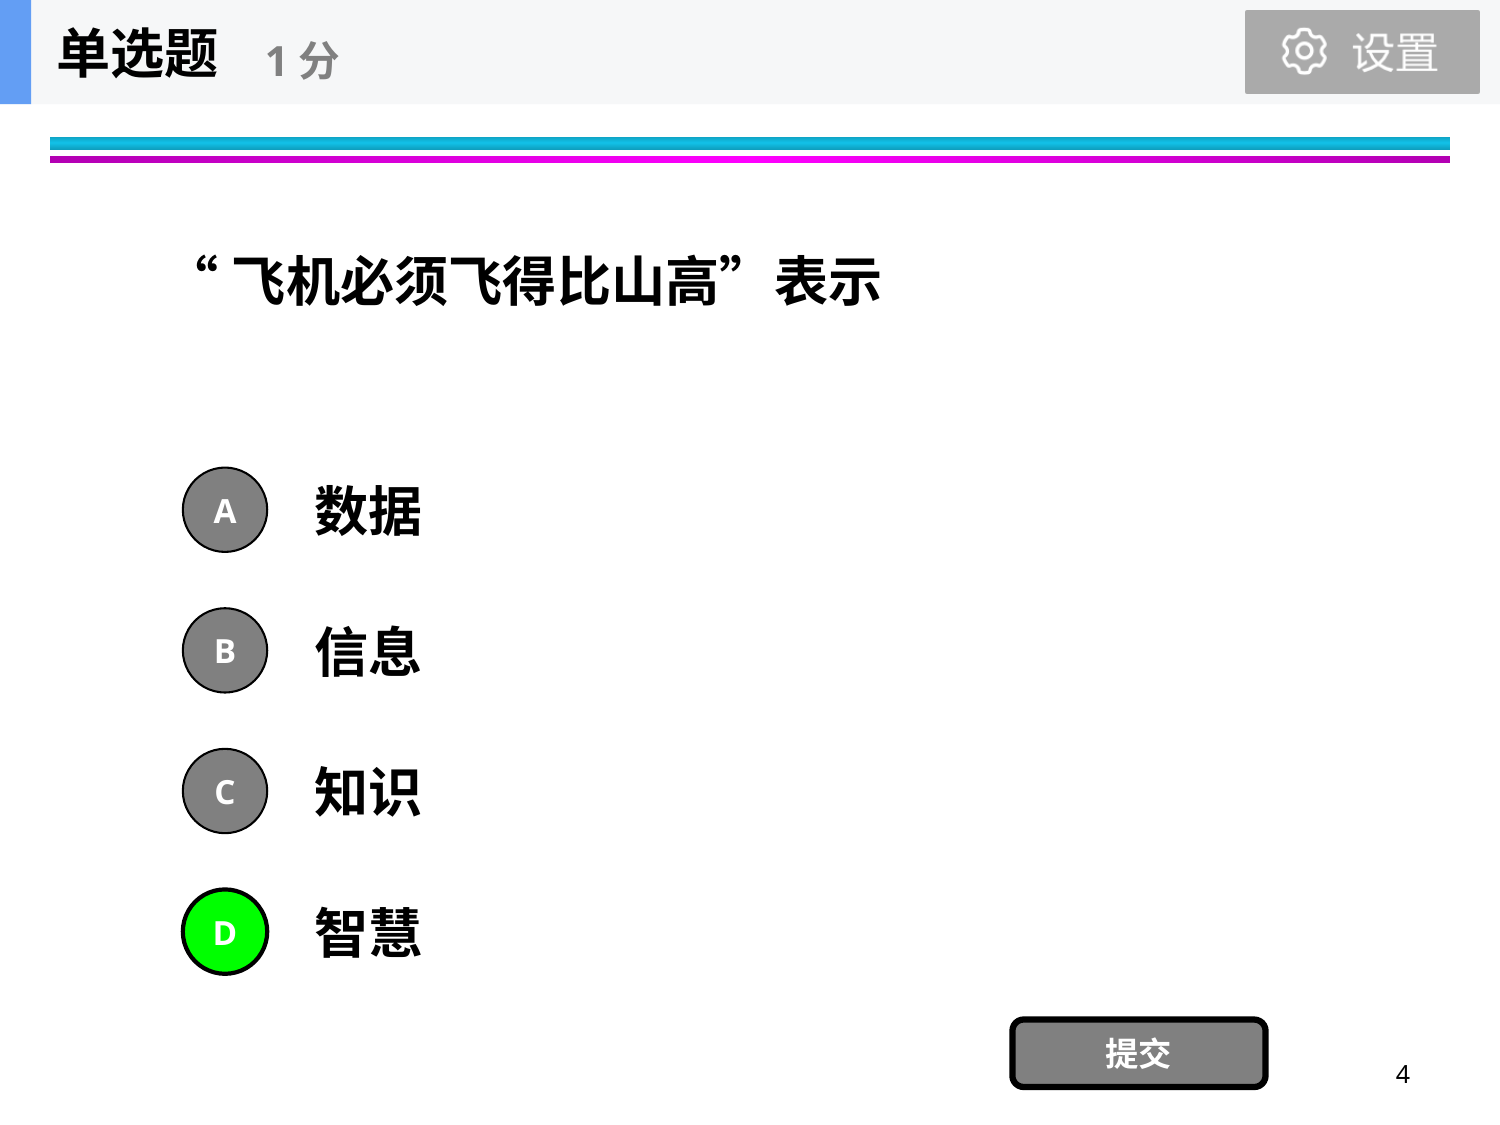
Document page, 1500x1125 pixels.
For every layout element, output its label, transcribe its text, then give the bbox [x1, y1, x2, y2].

text_box 知识 [299, 738, 1350, 844]
text_box “飞机必须飞得比山高”表示 [149, 113, 1350, 456]
text_box A [182, 467, 268, 552]
text_box 数据 [299, 456, 1350, 563]
text_box C [182, 748, 268, 834]
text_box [0, 0, 1500, 105]
slide_number 4 [1074, 1024, 1426, 1101]
text_box B [182, 608, 268, 693]
text_box 信息 [299, 597, 1350, 703]
text_box D [182, 889, 268, 974]
text_box 智慧 [299, 878, 1350, 985]
picture [1245, 10, 1480, 94]
text_box 提交 [1012, 1019, 1266, 1088]
